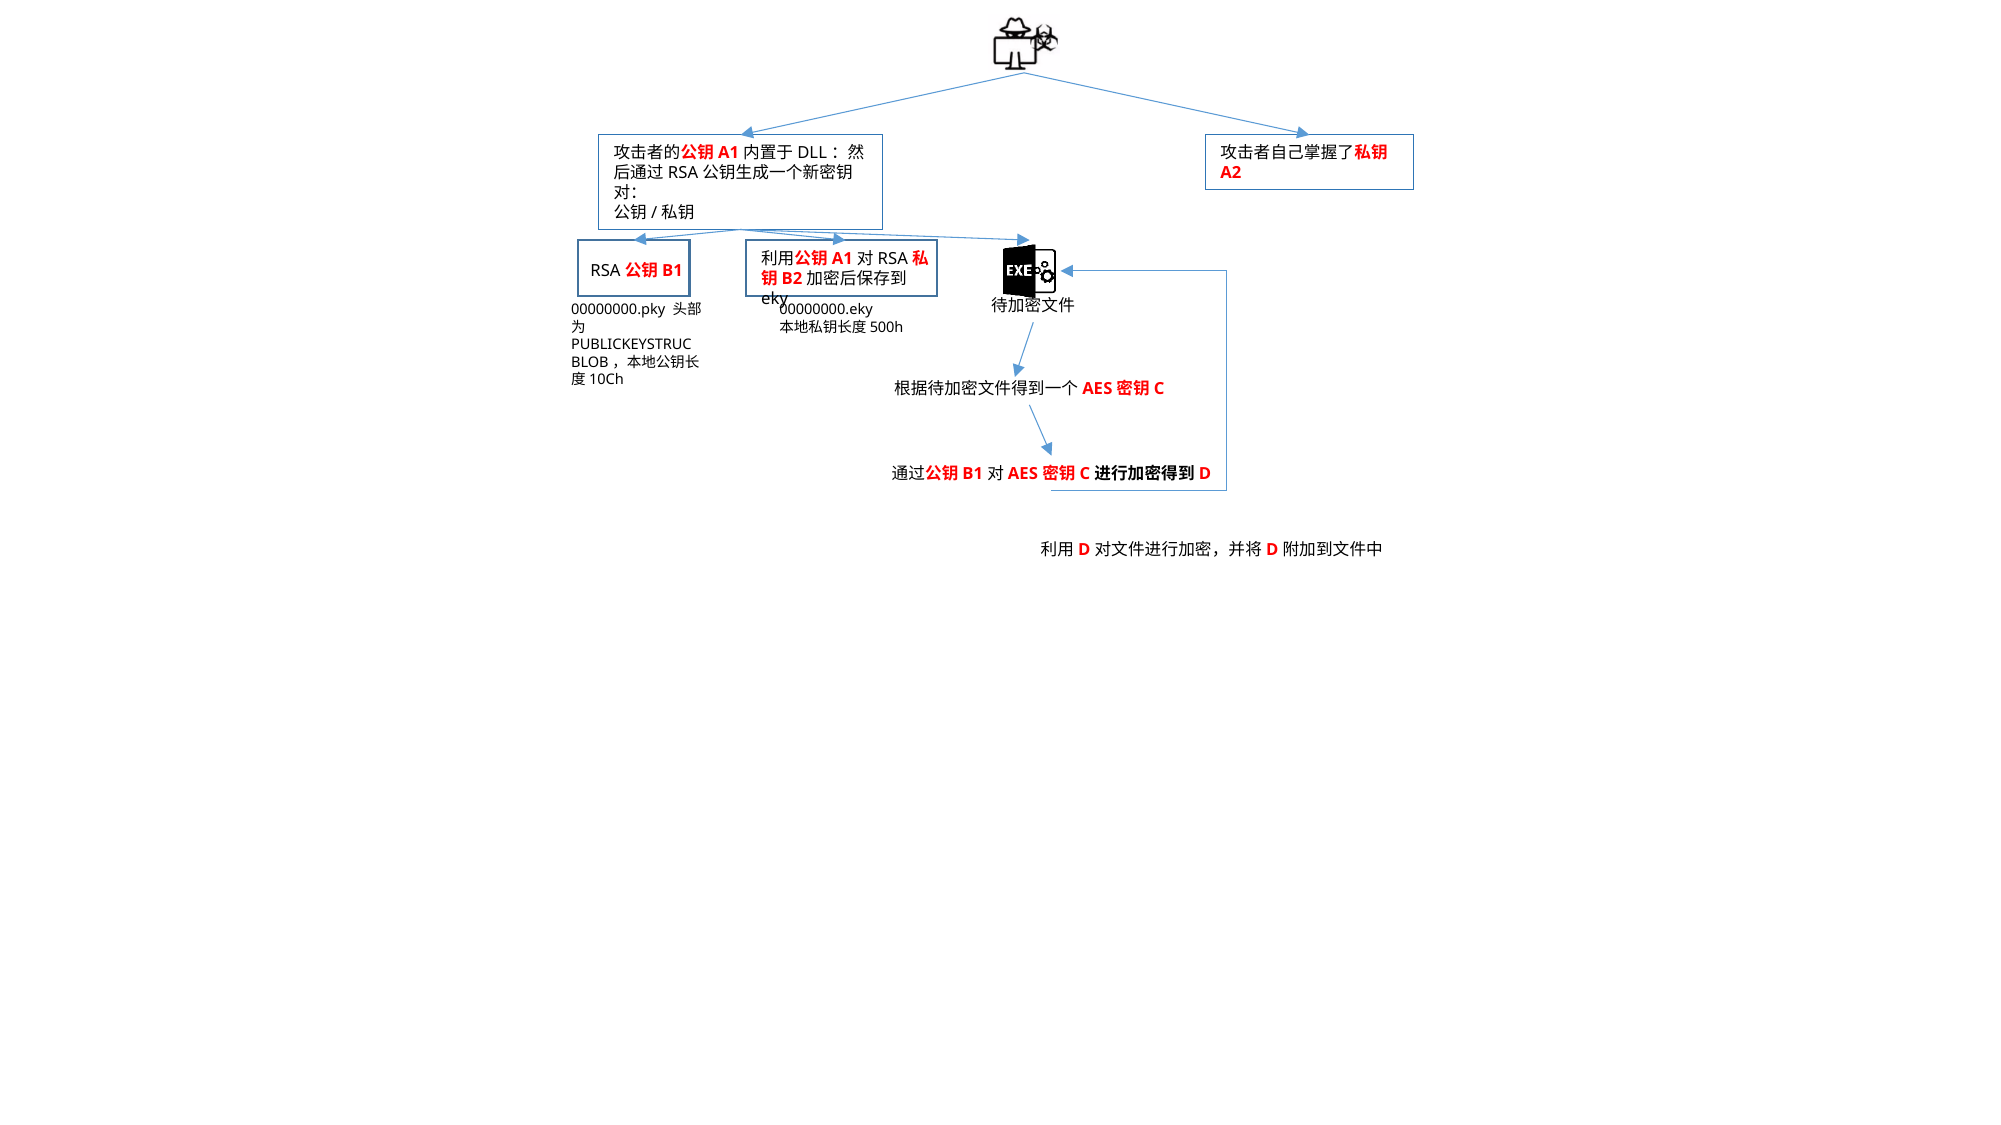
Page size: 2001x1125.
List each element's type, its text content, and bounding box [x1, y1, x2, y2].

text_box 00000000.pky 头部为PUBLICKEYSTRUC BLOB，本地公钥长度10Ch [556, 292, 724, 395]
text_box RSA公钥B1 [575, 252, 705, 287]
text_box 攻击者的公钥A1内置于DLL：然后通过RSA公钥生成一个新密钥对： 公钥/私钥 [598, 134, 883, 230]
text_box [1014, 322, 1034, 376]
text_box 通过公钥B1对AES密钥C进行加密得到D [876, 455, 1226, 491]
text_box 利用D对文件进行加密，并将D附加到文件中 [1025, 531, 1398, 567]
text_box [740, 210, 1030, 241]
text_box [740, 72, 1023, 135]
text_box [633, 210, 740, 241]
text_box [1023, 72, 1310, 135]
text_box [577, 239, 691, 252]
picture [998, 240, 1061, 302]
text_box 00000000.eky 本地私钥长度500h [764, 292, 919, 343]
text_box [1029, 405, 1052, 456]
text_box [577, 287, 691, 292]
text_box 根据待加密文件得到一个AES密钥C [879, 370, 1180, 405]
text_box 待加密文件 [976, 287, 1090, 323]
text_box 攻击者自己掌握了私钥A2 [1205, 134, 1414, 190]
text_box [945, 376, 1166, 386]
text_box 利用公钥A1对RSA私钥B2加密后保存到 eky [746, 241, 946, 315]
picture [988, 14, 1060, 72]
